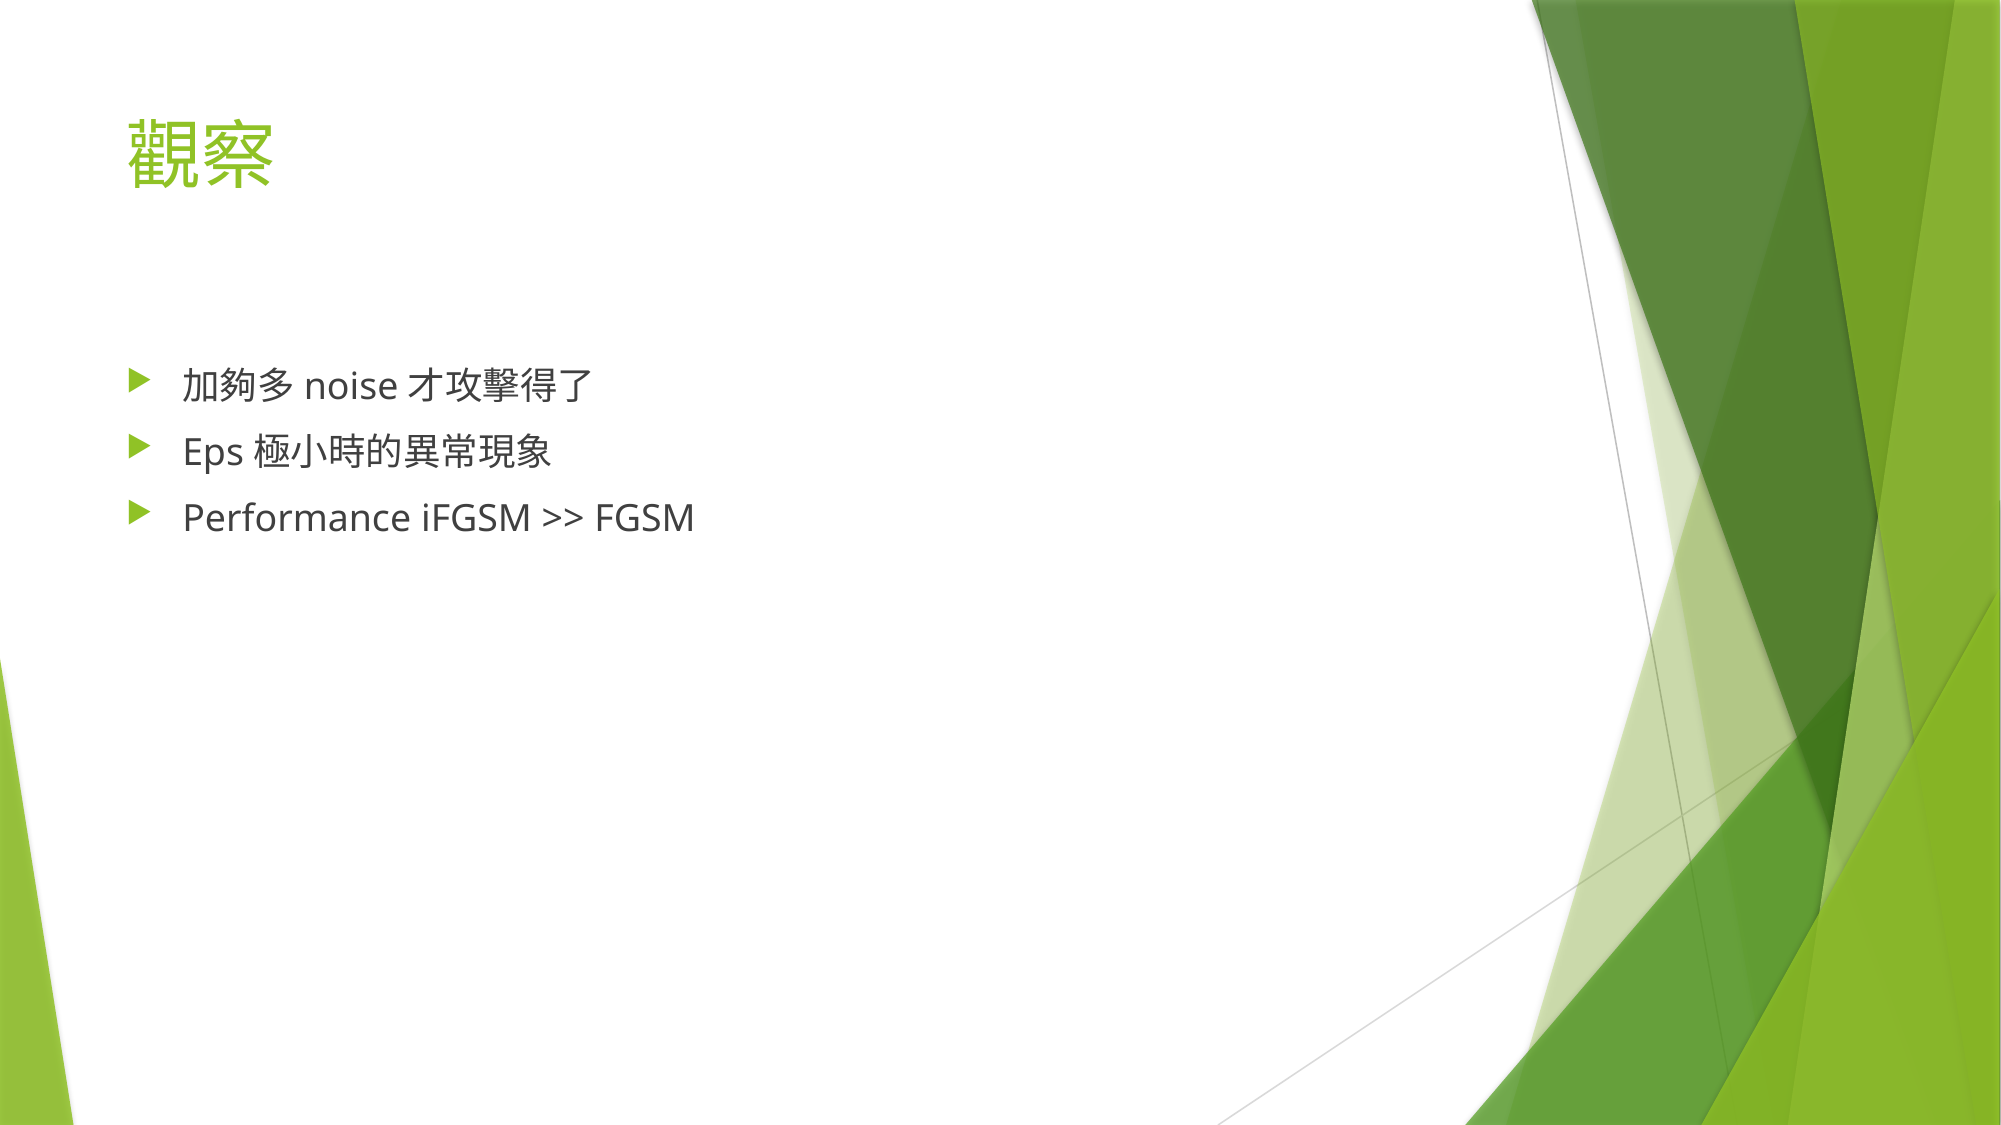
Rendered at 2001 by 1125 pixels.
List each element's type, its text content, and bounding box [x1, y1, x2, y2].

title 觀察 [111, 99, 1522, 317]
list 加夠多noise才攻擊得了 Eps極小時的異常現象 Performance iFGSM >> FGSM [111, 354, 1522, 992]
